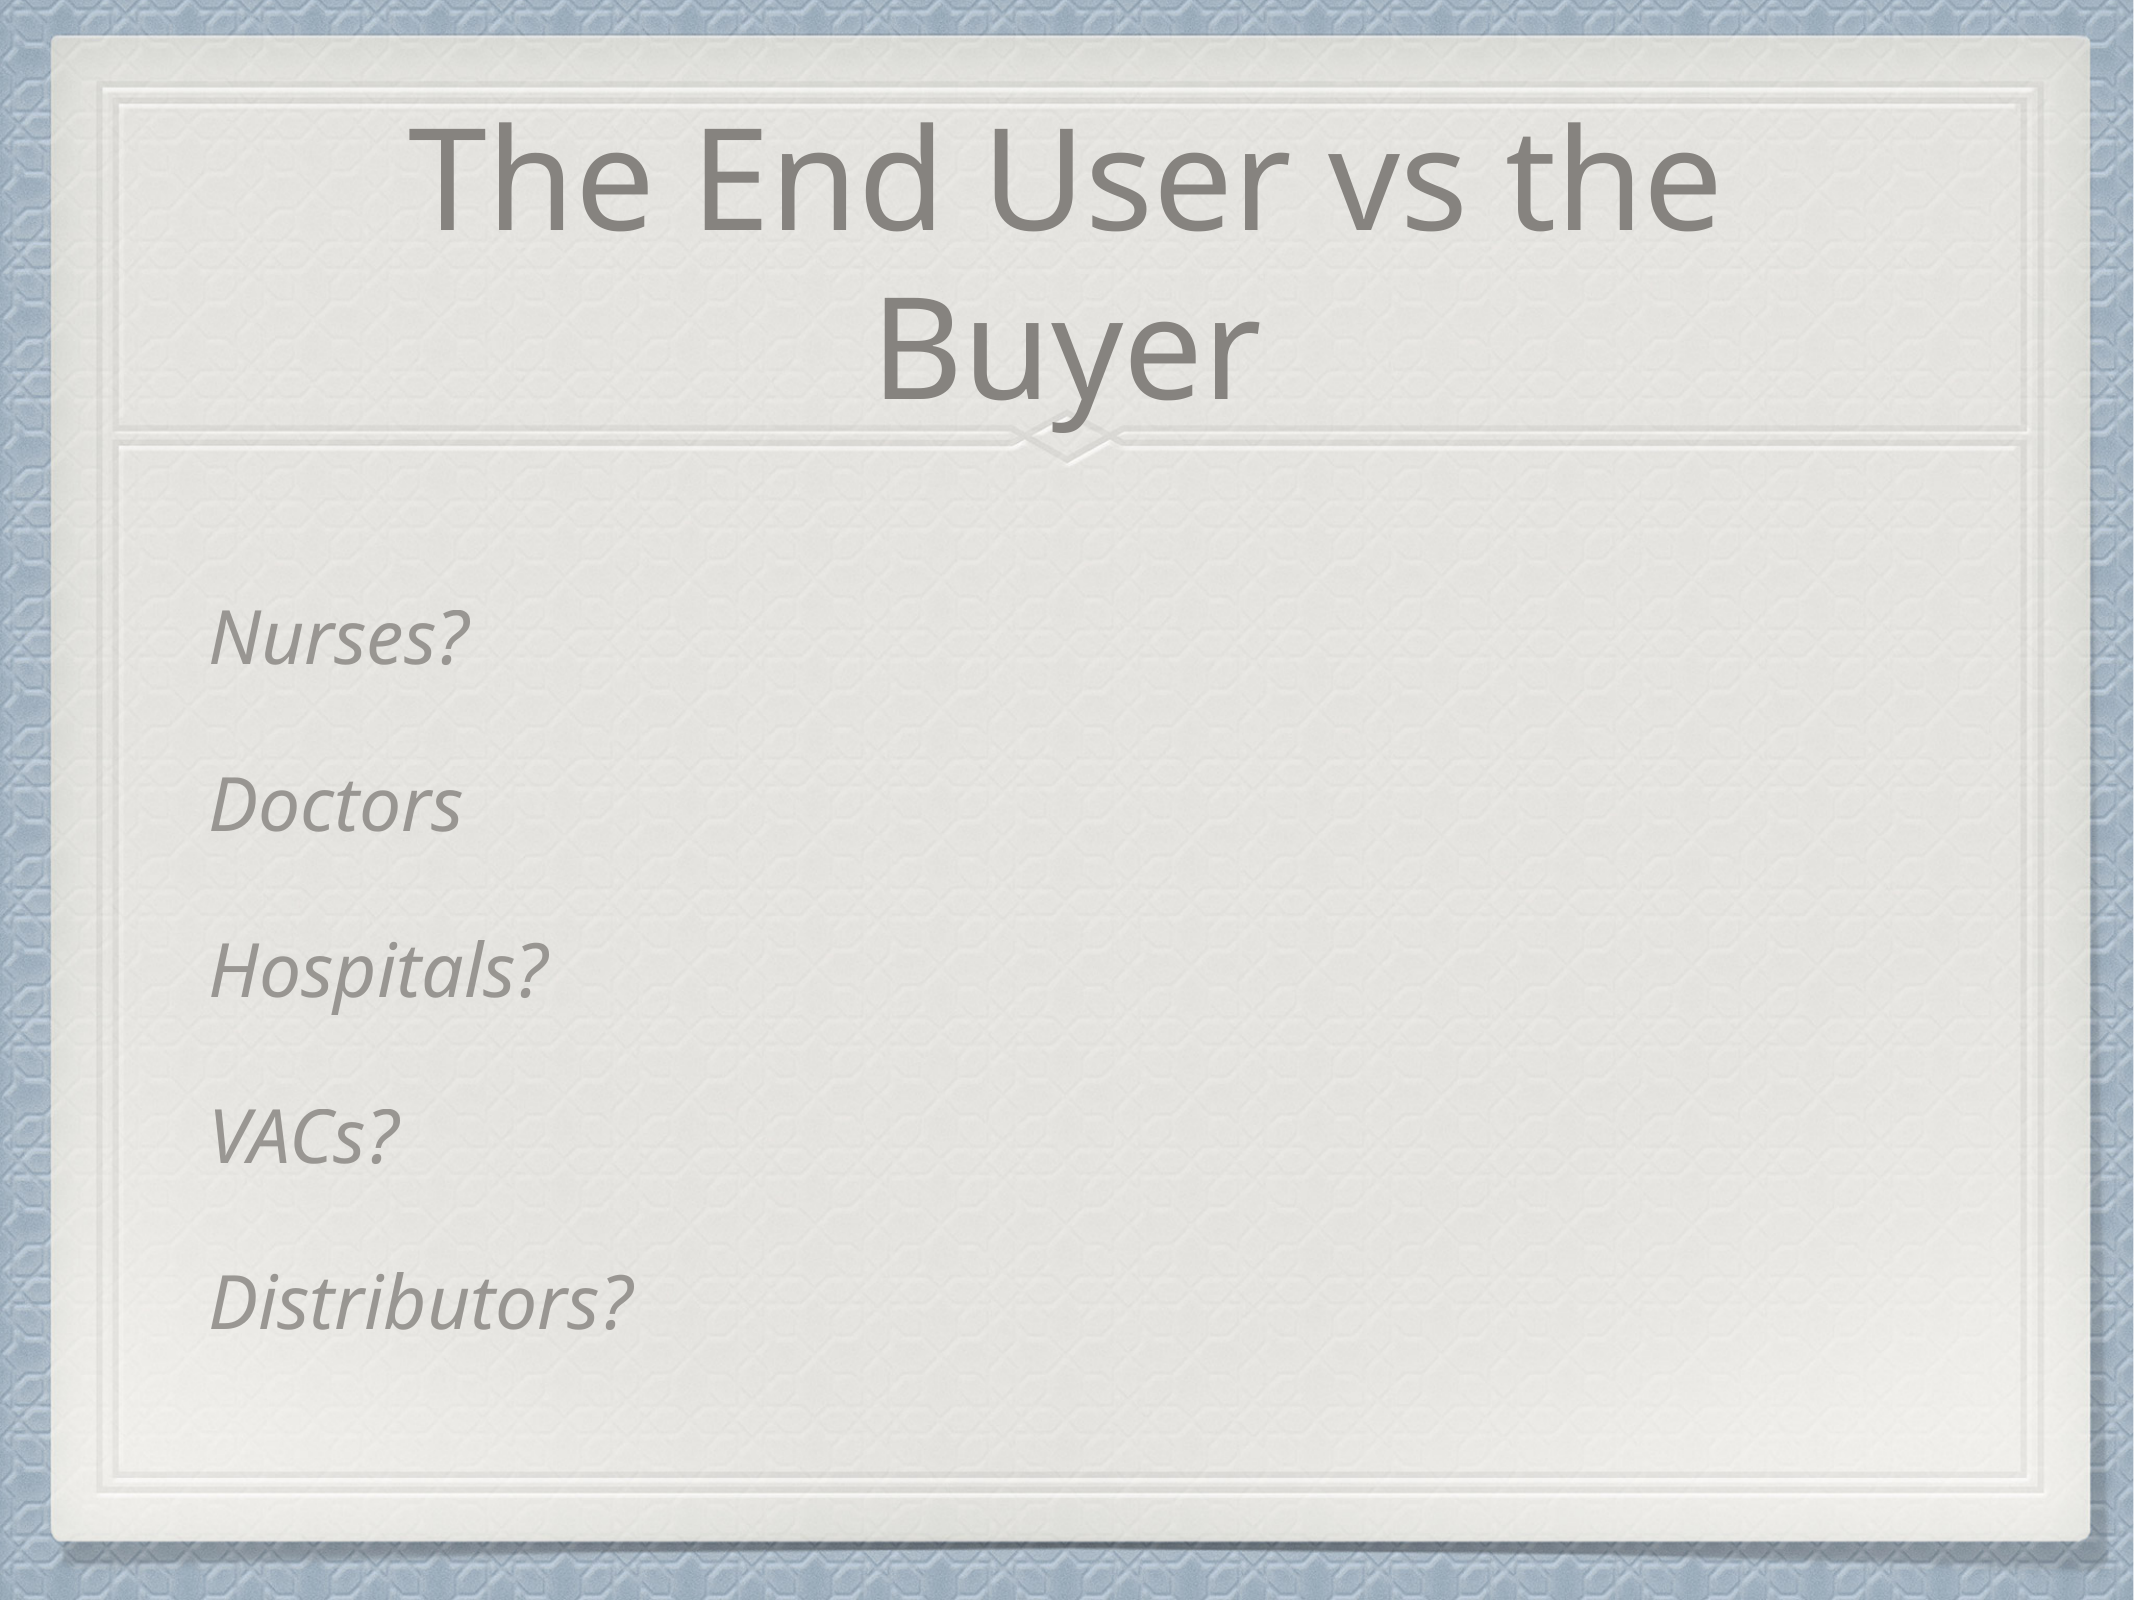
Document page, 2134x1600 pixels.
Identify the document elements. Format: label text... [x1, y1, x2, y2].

title The End User vs the Buyer [207, 122, 1926, 395]
list Nurses? Doctors Hospitals? VACs? Distributors? [207, 489, 1926, 1428]
picture [0, 0, 2134, 1600]
